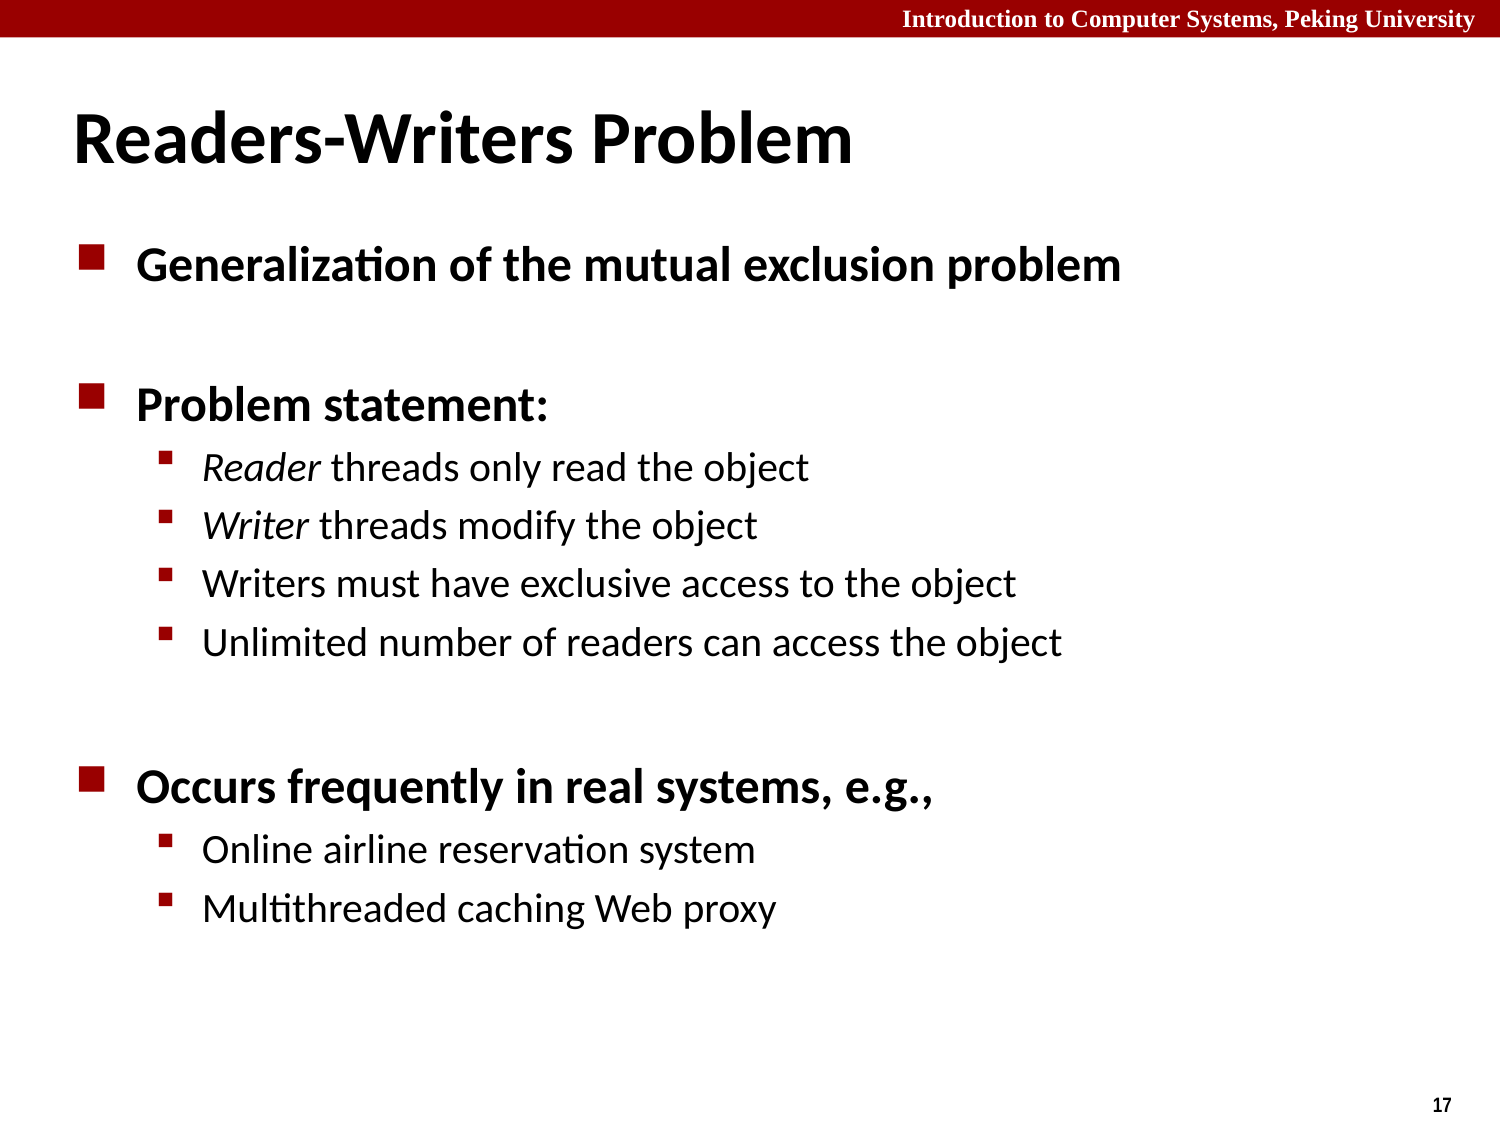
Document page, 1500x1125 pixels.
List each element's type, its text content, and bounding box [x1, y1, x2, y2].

title Readers-Writers Problem [58, 71, 1305, 197]
list Generalization of the mutual exclusion problem Problem statement: Reader threads only read the object Writer threads modify the object Writers must have exclusive access to the object Unlimited number of readers can access the object Occurs frequently in real systems, e.g., Online airline reservation system Multithreaded caching Web proxy [64, 223, 1361, 1040]
